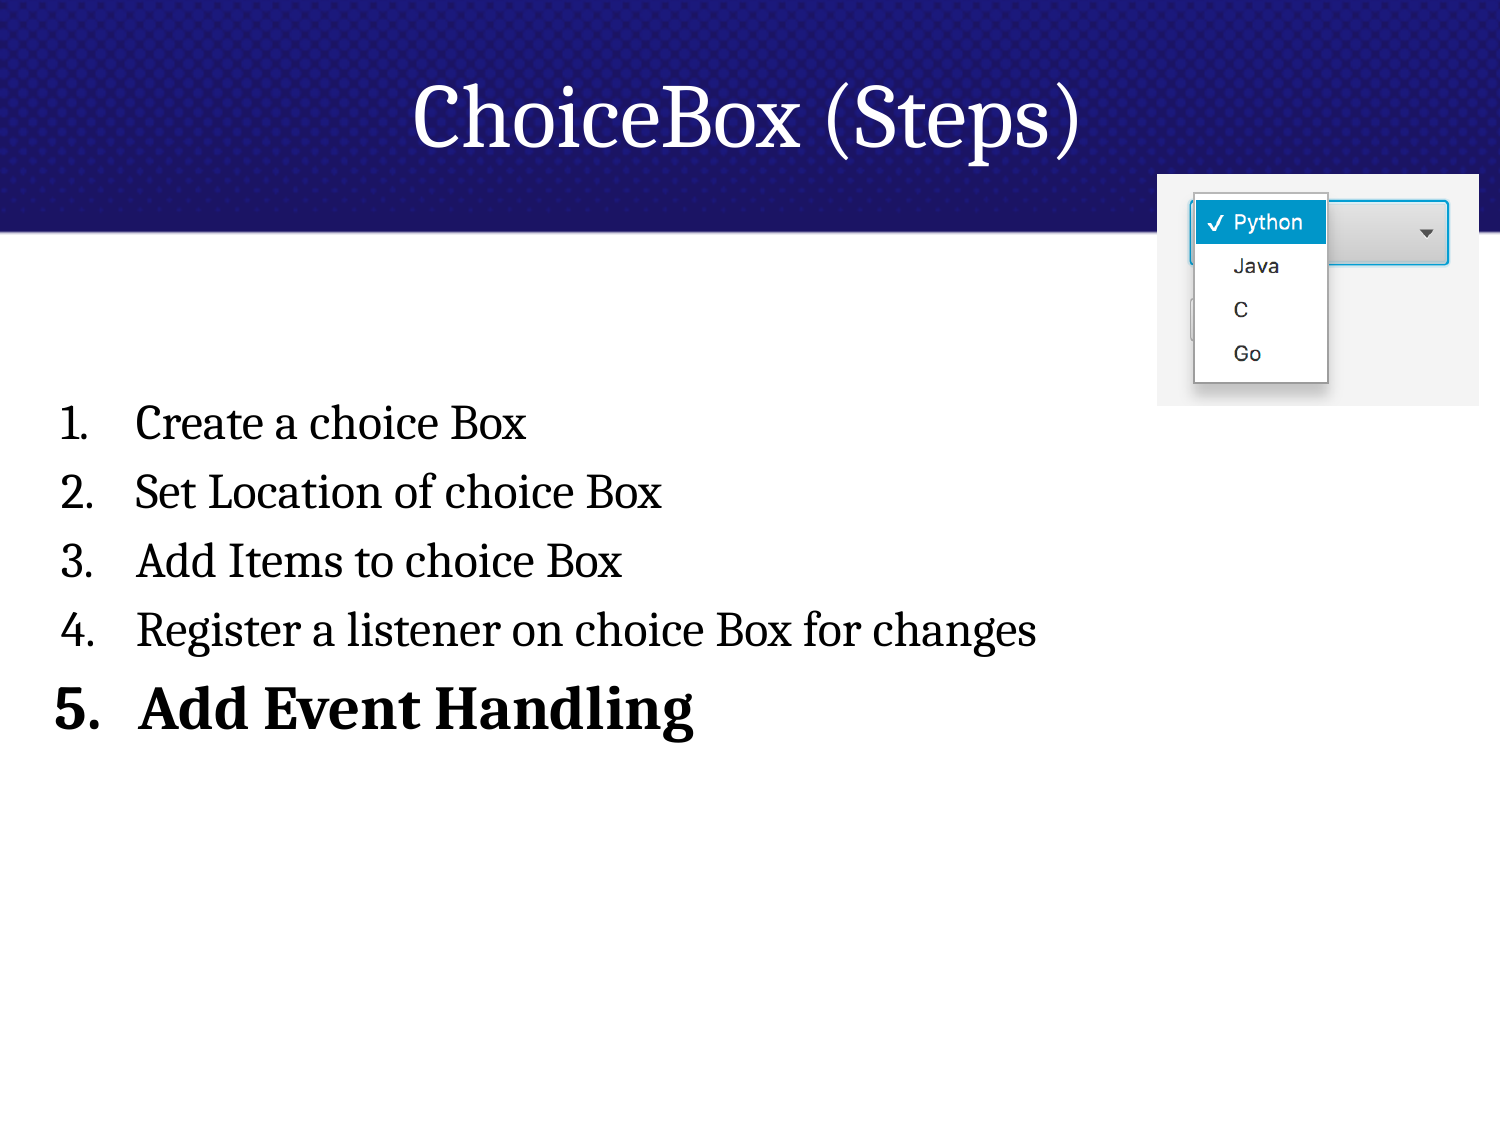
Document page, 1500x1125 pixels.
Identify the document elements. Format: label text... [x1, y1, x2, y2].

title ChoiceBox (Steps) [75, 40, 1425, 181]
list Create a choice Box Set Location of choice Box Add Items to choice Box Register a listener on choice Box for changes Add Event Handling [33, 372, 1420, 899]
picture [0, 0, 1500, 1125]
